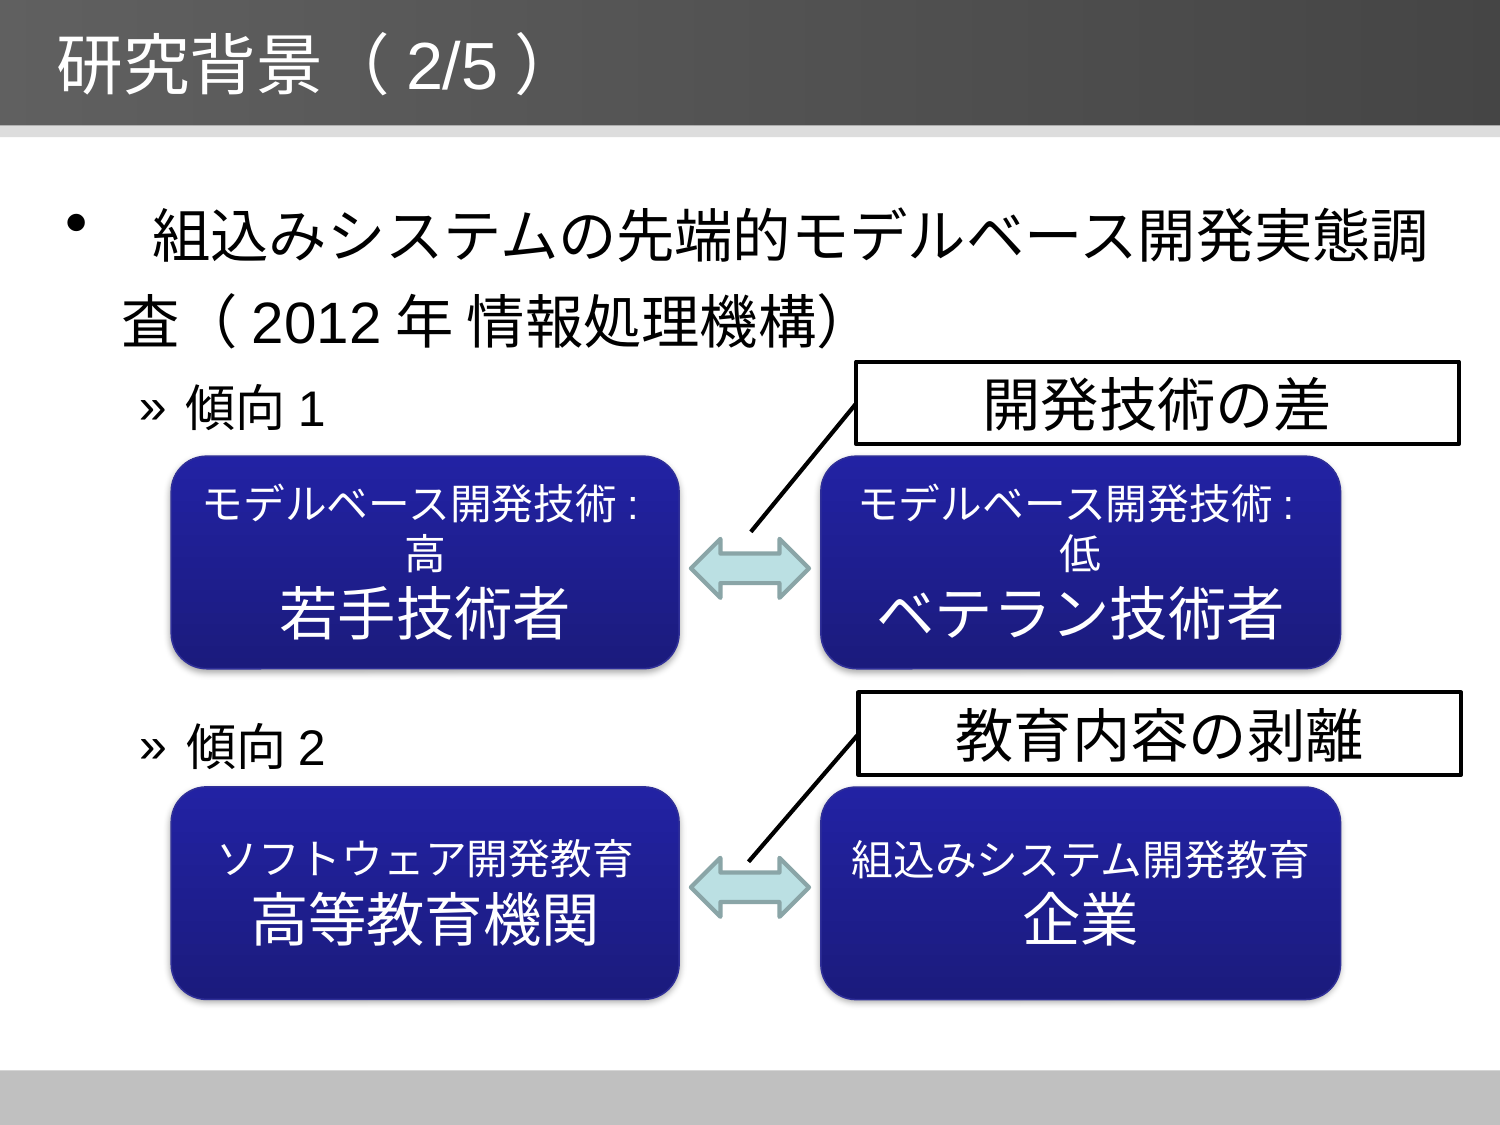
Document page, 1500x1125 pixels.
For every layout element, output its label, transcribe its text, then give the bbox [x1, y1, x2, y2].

text_box [688, 855, 812, 919]
text_box ソフトウェア開発教育 高等教育機関 [170, 786, 680, 1001]
text_box [688, 536, 812, 600]
text_box モデルベース開発技術:高 若手技術者 [170, 455, 680, 670]
text_box 傾向2 [807, 742, 1462, 799]
text_box 傾向1 [49, 374, 854, 480]
text_box モデルベース開発技術:低 ベテラン技術者 [820, 455, 1342, 670]
text_box 組込みシステム開発教育 企業 [820, 786, 1342, 1001]
text_box 傾向1 [797, 374, 1462, 480]
title 研究背景（2/5） [41, 0, 1451, 126]
list 組込みシステムの先端的モデルベース開発実態調査（2012年 情報処理機構） [49, 167, 1463, 374]
text_box 傾向2 [49, 695, 856, 799]
text_box 教育内容の剥離 [746, 690, 1463, 864]
text_box 開発技術の差 [749, 360, 1461, 534]
